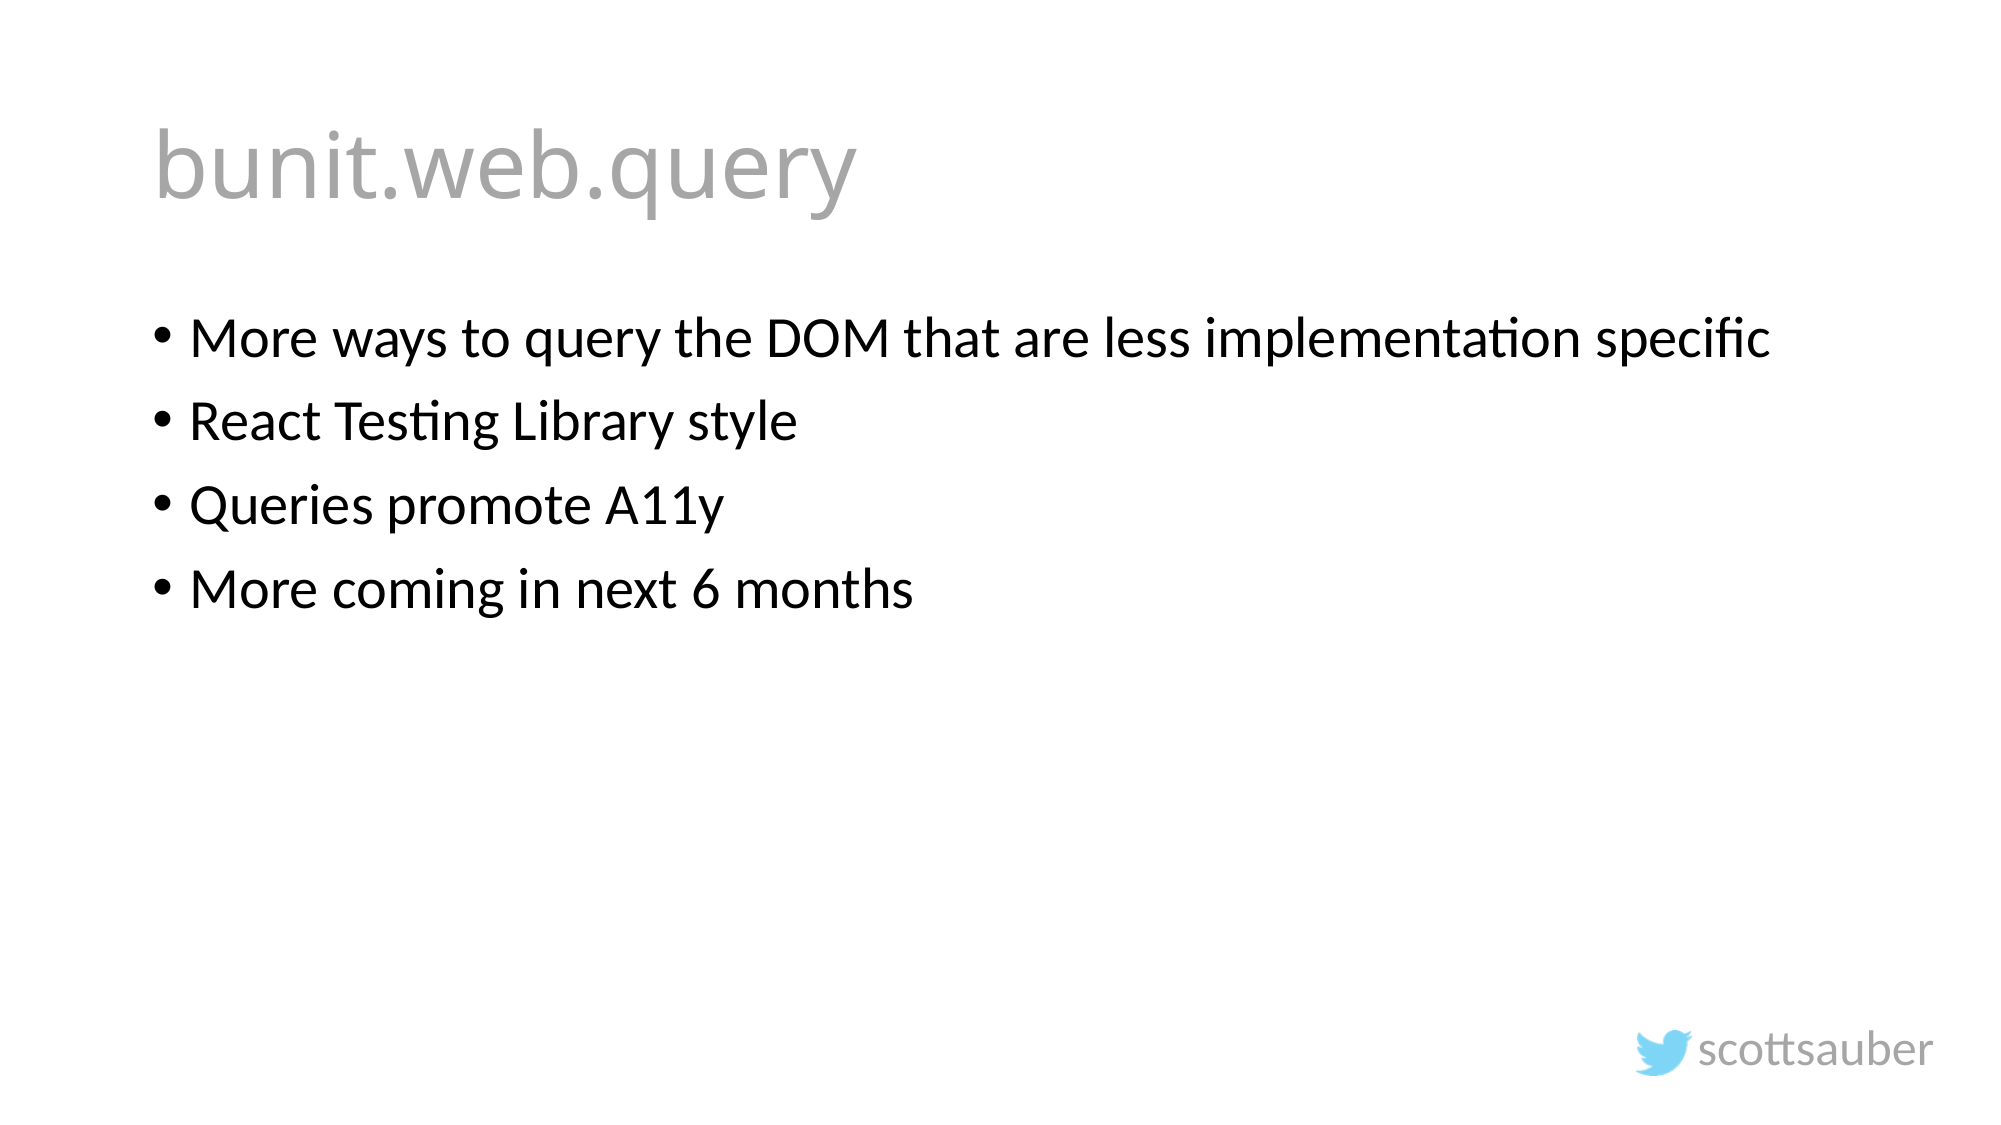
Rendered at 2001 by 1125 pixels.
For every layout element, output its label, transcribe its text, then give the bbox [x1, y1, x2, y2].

title bunit.web.query [137, 59, 1863, 278]
list More ways to query the DOM that are less implementation specific React Testing Library style Queries promote A11y More coming in next 6 months [137, 299, 1986, 1084]
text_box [1635, 1014, 1986, 1093]
